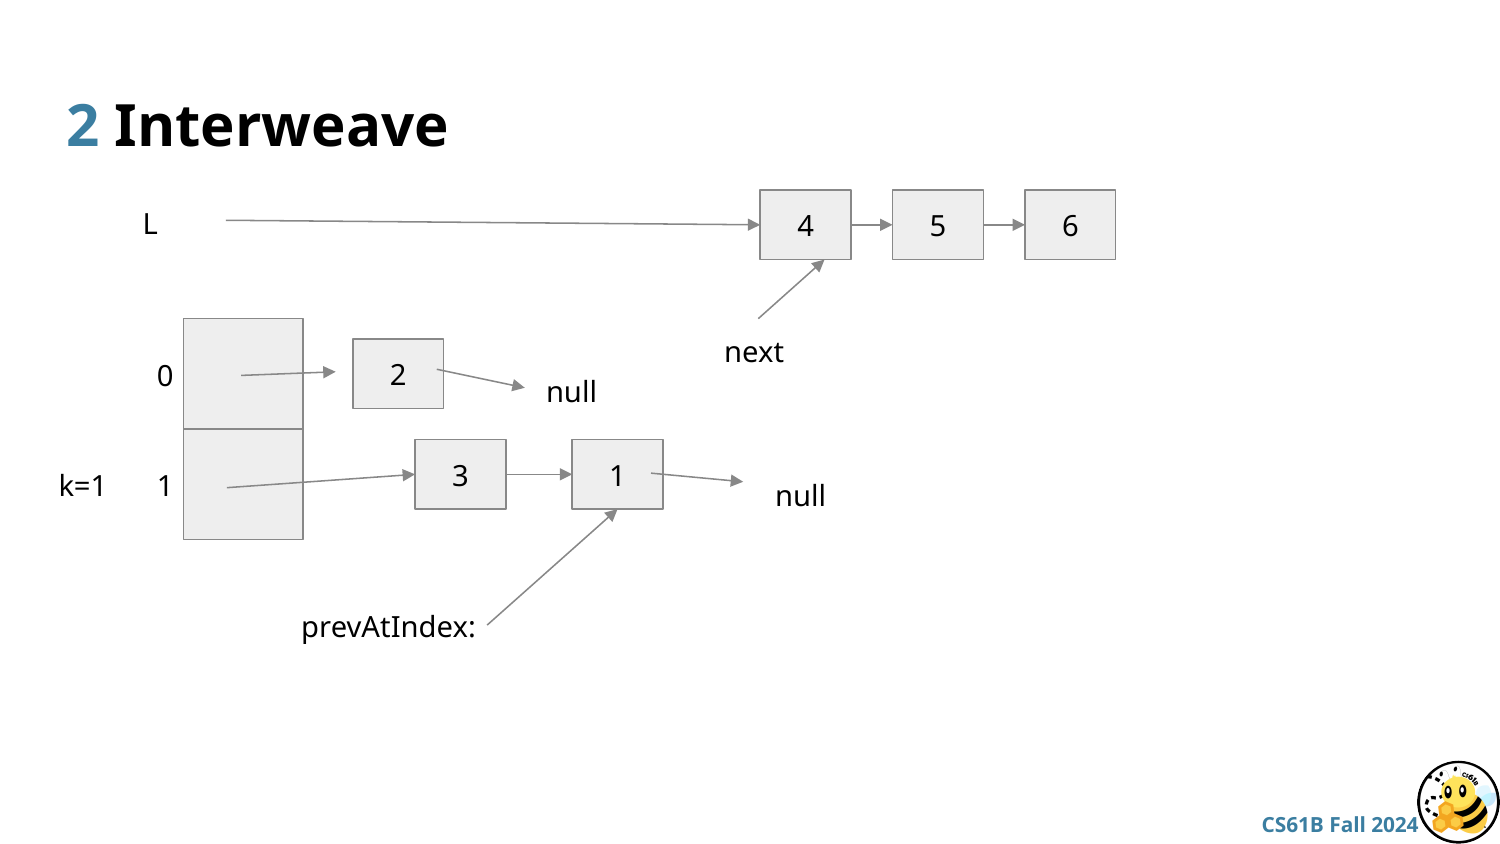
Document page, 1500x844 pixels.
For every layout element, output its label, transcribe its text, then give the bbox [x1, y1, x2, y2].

text_box null [760, 461, 851, 505]
text_box 0 [141, 341, 184, 406]
text_box 2 [352, 338, 444, 409]
text_box 4 [760, 190, 851, 260]
title 2 Interweave [51, 72, 1449, 167]
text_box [436, 369, 525, 389]
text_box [758, 259, 825, 319]
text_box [240, 371, 336, 376]
picture [1417, 760, 1500, 844]
text_box L [127, 190, 226, 251]
text_box 6 [1024, 190, 1116, 260]
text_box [486, 508, 618, 626]
text_box [183, 429, 303, 540]
text_box next [709, 318, 808, 369]
text_box [183, 318, 303, 429]
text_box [650, 472, 744, 482]
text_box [225, 219, 761, 226]
text_box 1 [572, 439, 663, 510]
text_box 3 [415, 439, 506, 510]
text_box null [531, 358, 622, 402]
text_box 5 [892, 190, 984, 260]
text_box prevAtIndex: [286, 592, 555, 643]
text_box 1 [141, 452, 184, 517]
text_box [226, 474, 416, 488]
text_box k=1 [43, 451, 142, 504]
